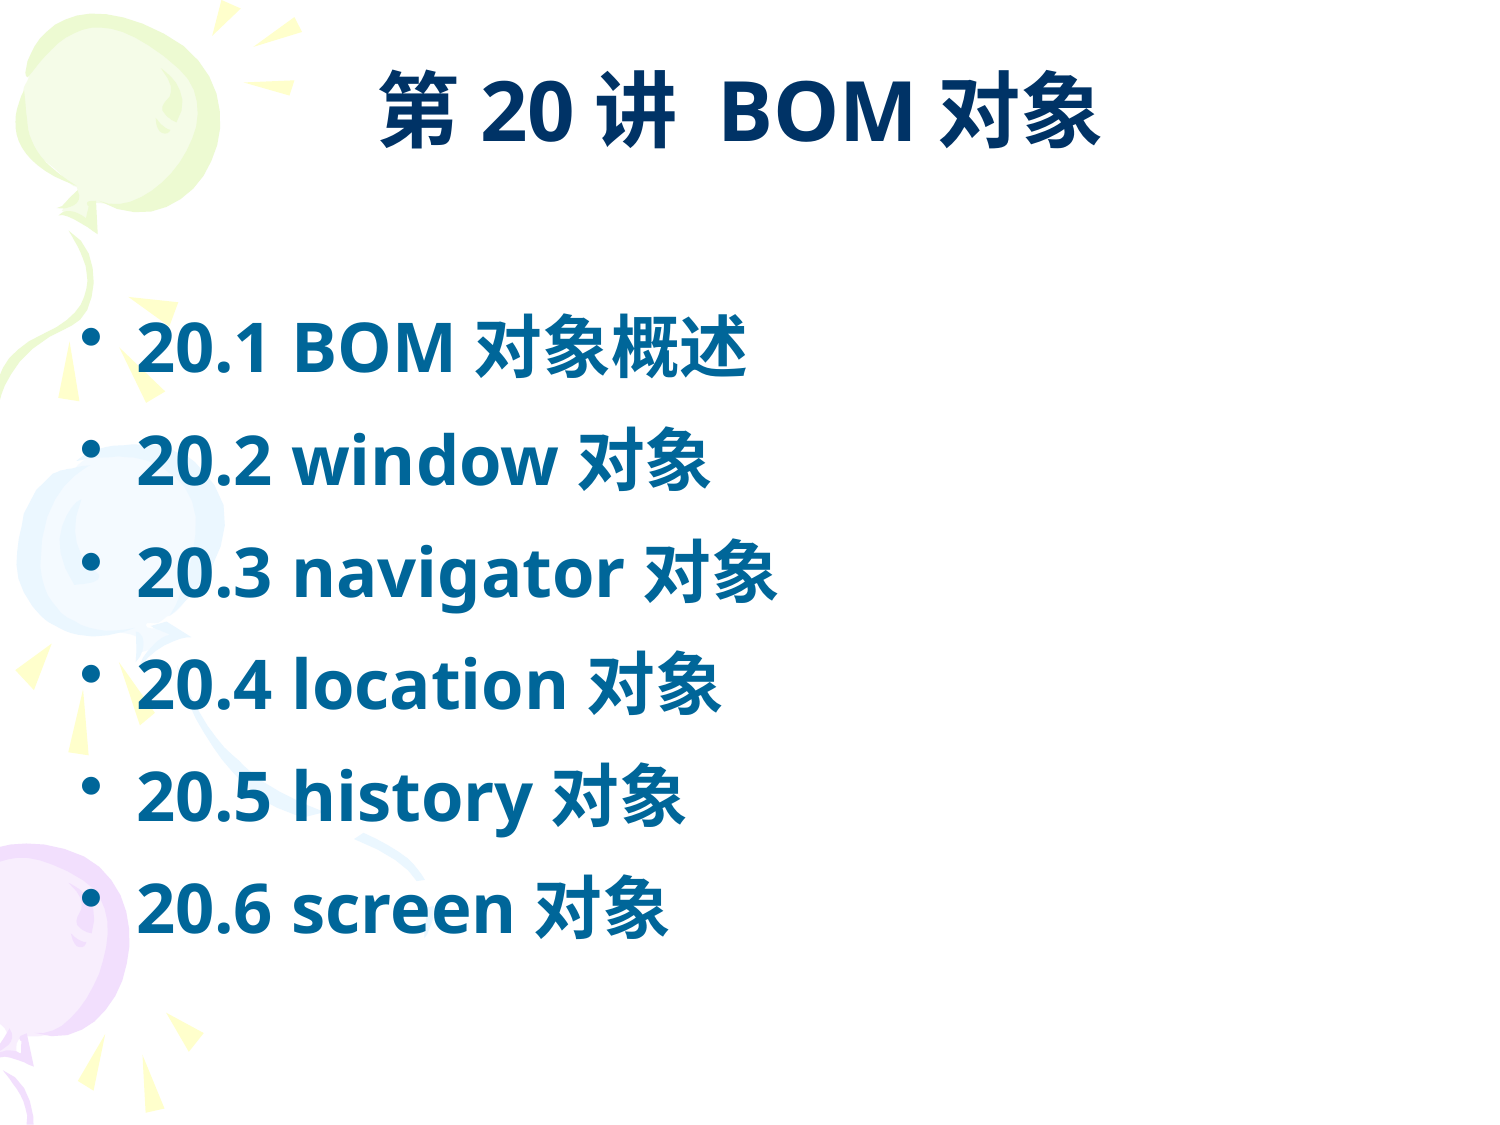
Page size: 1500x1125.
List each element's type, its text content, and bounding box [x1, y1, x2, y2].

list 20.1 BOM对象概述 20.2 window对象 20.3 navigator对象 20.4 location对象 20.5 history对象 20.6 screen对象 [64, 266, 1414, 966]
title 第20讲 BOM对象 [0, 72, 1500, 167]
